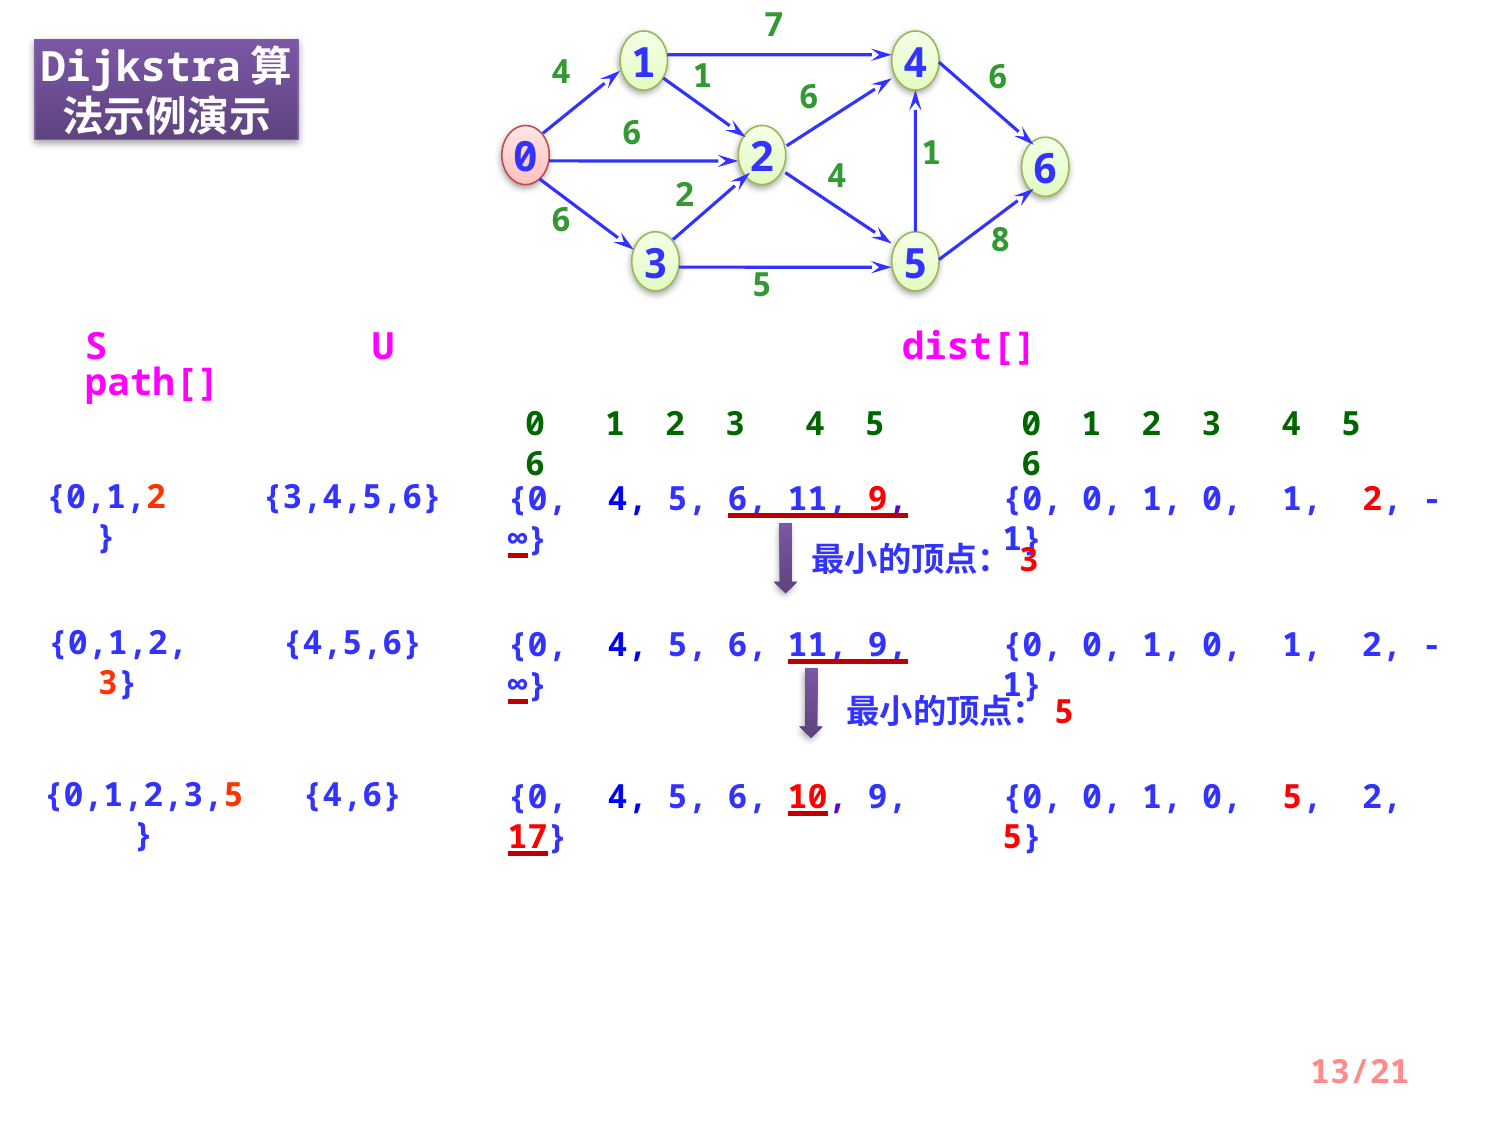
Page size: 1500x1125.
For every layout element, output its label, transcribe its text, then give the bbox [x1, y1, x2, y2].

text_box 4 [525, 42, 597, 98]
text_box [1013, 126, 1034, 145]
text_box 7 [738, 0, 810, 51]
text_box {0, 4, 5, 6, 11, 9, ∞} [507, 623, 910, 703]
text_box [613, 232, 634, 250]
text_box 2 [660, 172, 710, 213]
text_box 5 [726, 255, 798, 311]
text_box [710, 172, 751, 208]
text_box 4 [890, 30, 940, 91]
text_box [717, 154, 739, 168]
text_box {4,5,6} [234, 621, 471, 662]
text_box {0,1,2,3,5} [41, 773, 246, 854]
text_box [909, 90, 922, 111]
text_box 6 [525, 190, 597, 245]
text_box [870, 261, 892, 274]
text_box {0,1,2,3} [41, 621, 195, 701]
text_box 2 [737, 124, 787, 186]
text_box S U dist[] path[] [70, 323, 1417, 411]
text_box 3 [631, 231, 680, 292]
text_box {3,4,5,6} [234, 474, 471, 515]
text_box 6 [962, 48, 1034, 103]
text_box 4 [801, 146, 873, 202]
text_box 5 [890, 231, 940, 292]
text_box 6 [596, 103, 668, 159]
text_box [871, 226, 892, 244]
text_box [845, 78, 892, 109]
text_box 6 [773, 67, 845, 123]
text_box {0, 0, 1, 0, 1, 2, -1} [1002, 477, 1454, 557]
text_box [870, 48, 892, 61]
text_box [799, 667, 1149, 739]
text_box 1 [895, 123, 967, 179]
text_box {0,1,2} [41, 474, 171, 555]
text_box {0, 0, 1, 0, 1, 2, -1} [1002, 623, 1446, 703]
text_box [773, 522, 1114, 594]
slide_number 13/21 [1074, 1042, 1425, 1103]
text_box {4,6} [234, 773, 471, 814]
text_box 8 [964, 210, 1036, 265]
text_box 0 1 2 3 4 5 6 [525, 402, 926, 483]
text_box {0, 0, 1, 0, 5, 2, 5} [1002, 775, 1434, 856]
text_box 0 1 2 3 4 5 6 [1021, 402, 1430, 477]
text_box Dijkstra算法示例演示 [34, 39, 299, 140]
text_box [725, 120, 746, 138]
text_box [597, 70, 621, 90]
text_box [1013, 188, 1034, 207]
text_box 1 [679, 54, 727, 95]
text_box {0, 4, 5, 6, 10, 9, 17} [507, 775, 943, 856]
text_box 1 [619, 30, 669, 91]
text_box {0, 4, 5, 6, 11, 9, ∞} [507, 477, 910, 557]
text_box 6 [1020, 136, 1070, 198]
text_box 0 [501, 124, 551, 186]
